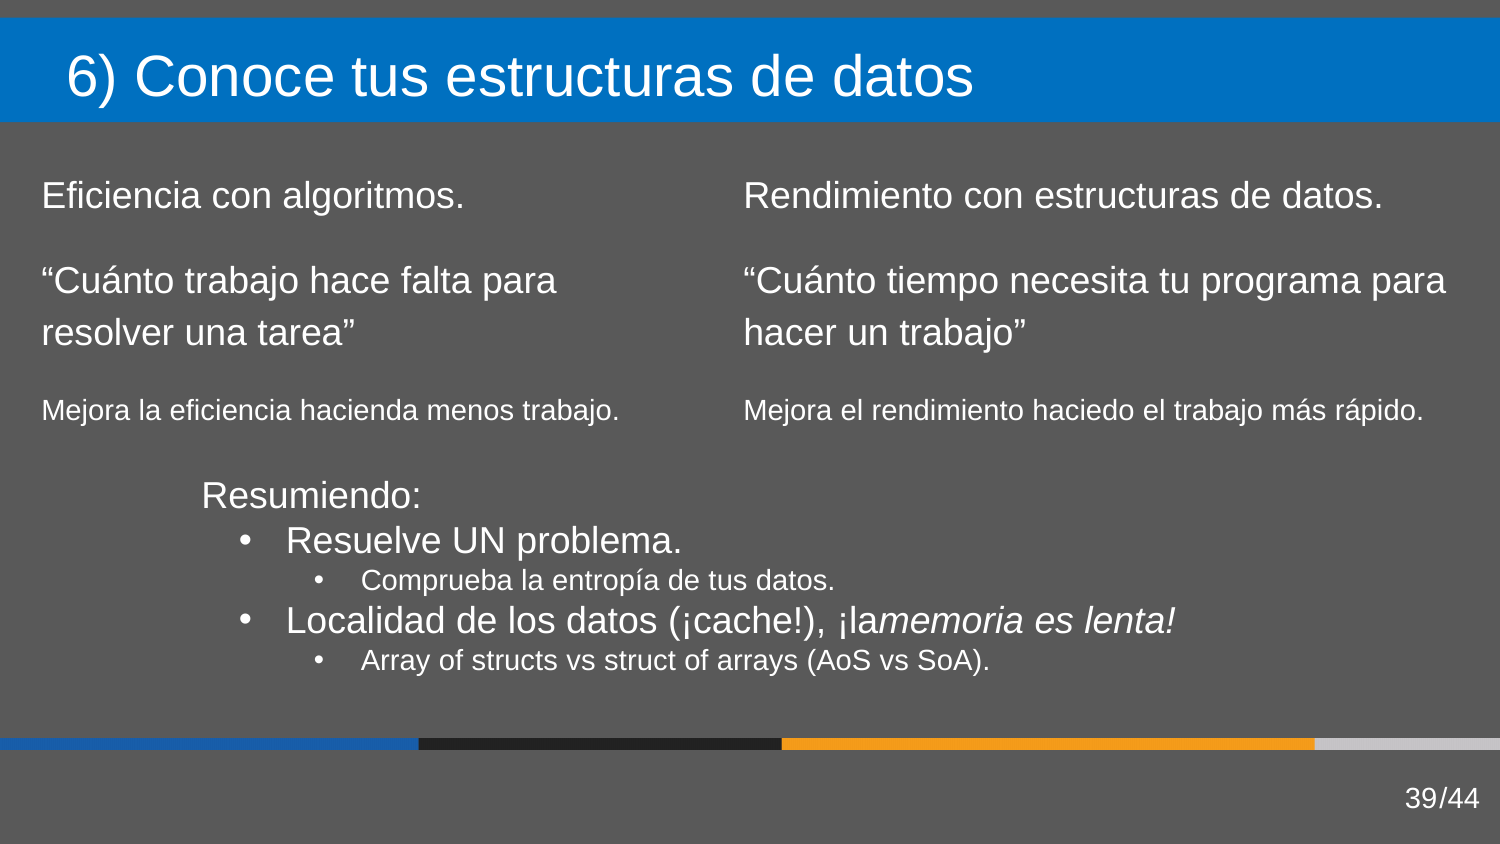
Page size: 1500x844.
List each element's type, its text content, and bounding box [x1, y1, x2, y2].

text_box Rendimiento con estructuras de datos. “Cuánto tiempo necesita tu programa para hacer un trabajo” Mejora el rendimiento haciedo el trabajo más rápido. [728, 149, 1495, 480]
text_box [0, 17, 1500, 123]
title 6) Conoce tus estructuras de datos [51, 23, 1449, 117]
text_box [0, 123, 1500, 738]
slide_number 39 [1389, 764, 1424, 830]
picture [0, 738, 1500, 750]
list Resumiendo: Resuelve UN problema. Comprueba la entropía de tus datos. Localidad de los datos (¡cache!), ¡lamemoria es lenta! Array of structs vs struct of arrays (AoS vs SoA). [186, 456, 1244, 737]
text_box Eficiencia con algoritmos. “Cuánto trabajo hace falta para resolver una tarea” Mejora la eficiencia hacienda menos trabajo. [26, 149, 697, 480]
text_box /44 [1424, 764, 1500, 830]
text_box [0, 0, 1500, 17]
